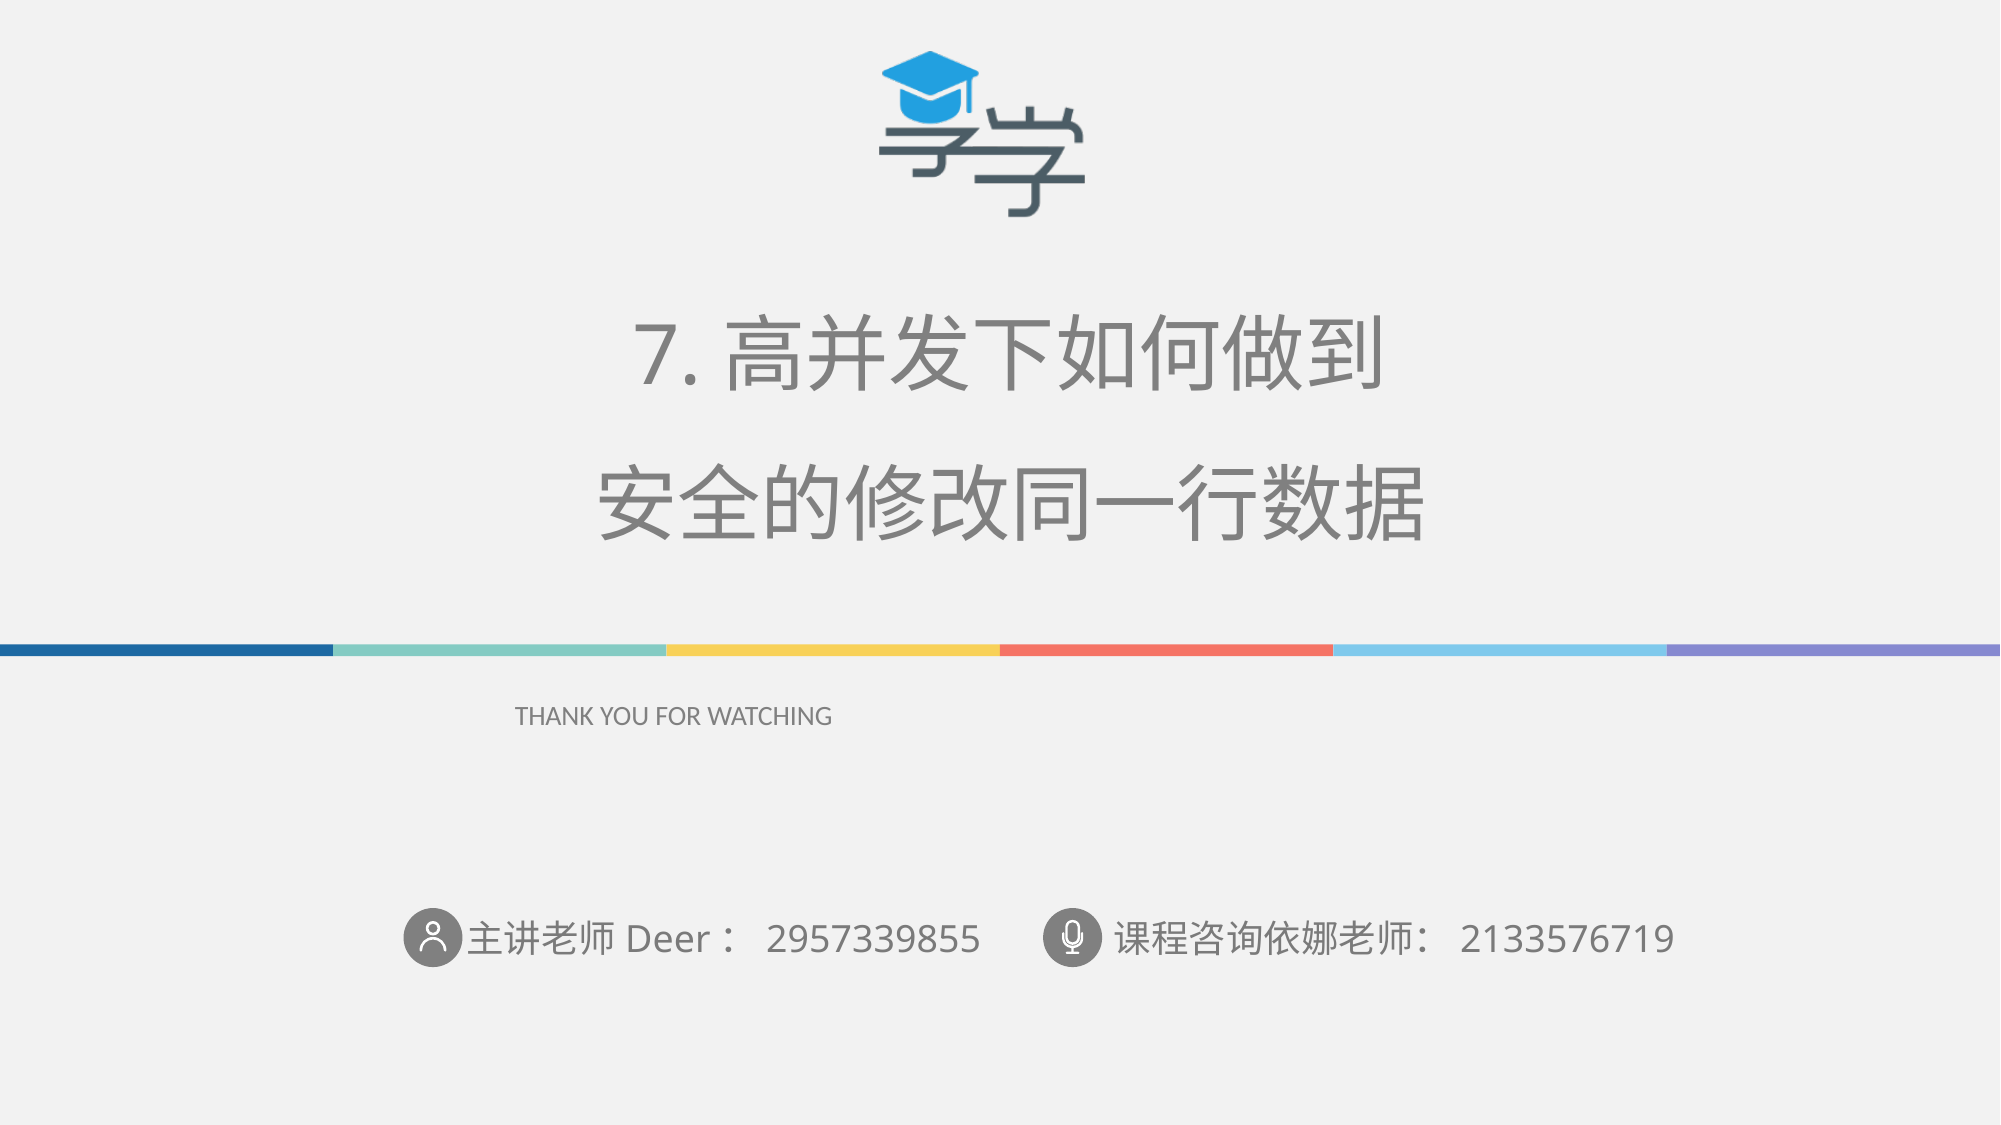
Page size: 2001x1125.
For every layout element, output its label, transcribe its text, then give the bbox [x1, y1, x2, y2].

picture [872, 24, 1092, 244]
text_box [403, 907, 986, 968]
text_box 7.高并发下如何做到 安全的修改同一行数据 [333, 243, 1688, 559]
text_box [1042, 907, 1689, 968]
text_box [0, 644, 2000, 657]
text_box THANK YOU FOR WATCHING [500, 690, 1501, 739]
